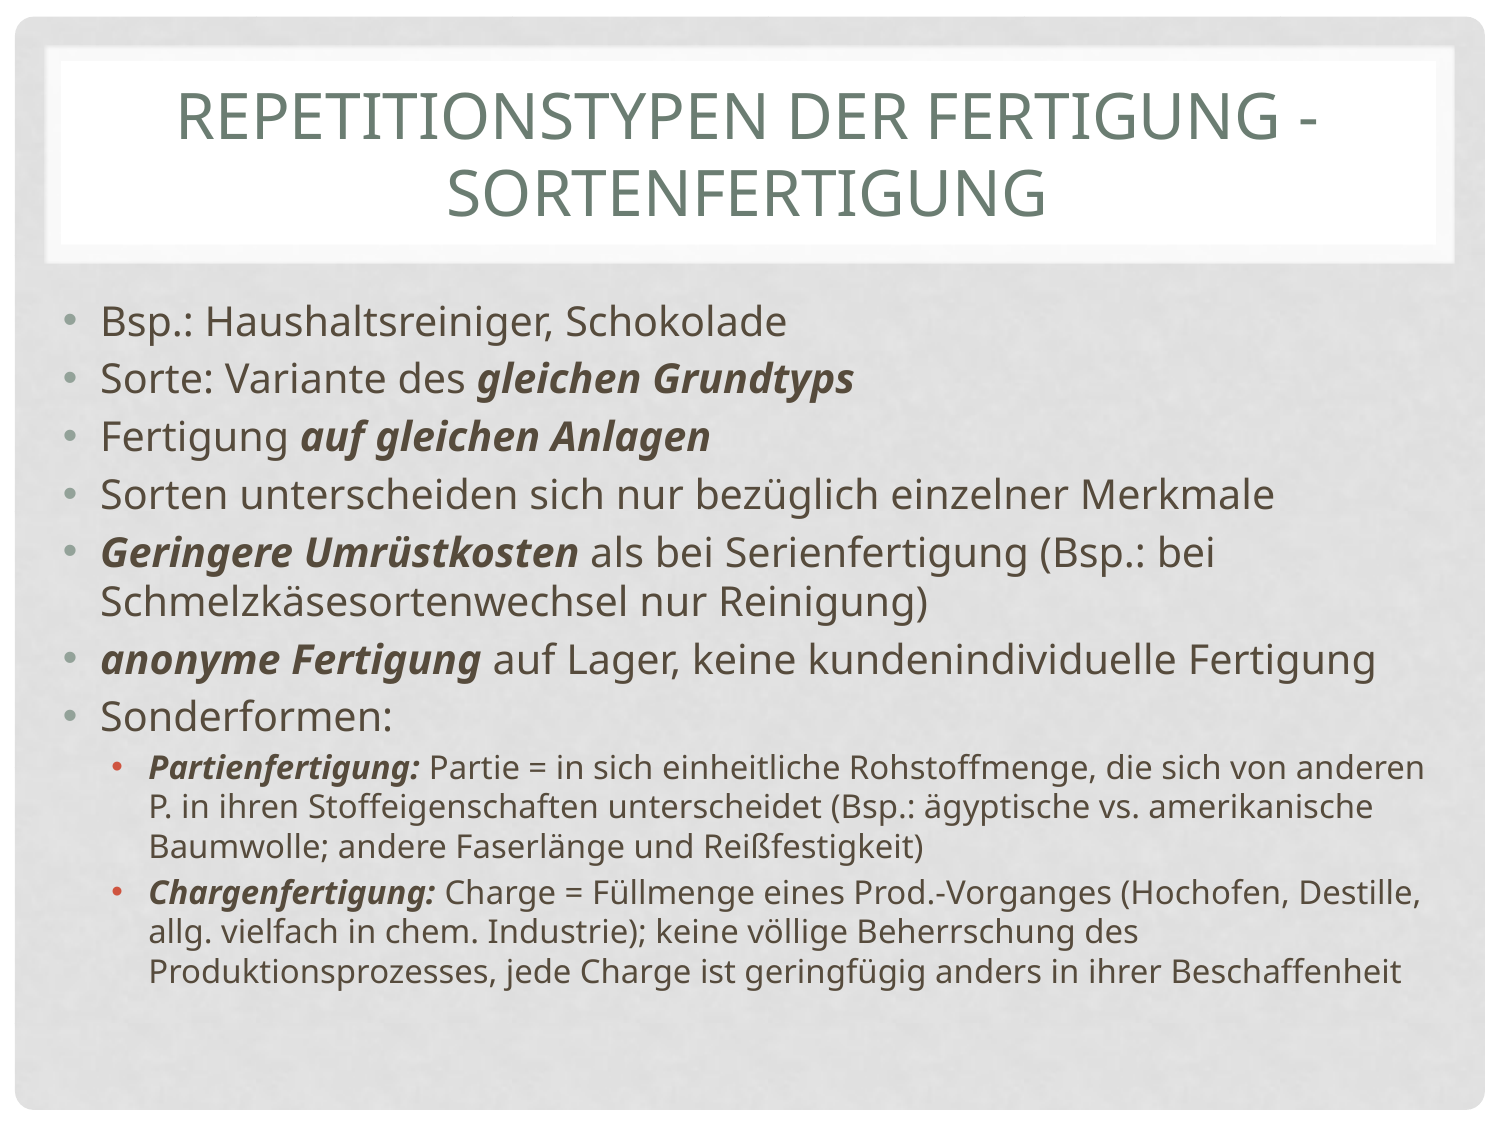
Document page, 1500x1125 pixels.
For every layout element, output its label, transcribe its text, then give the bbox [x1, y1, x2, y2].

title Repetitionstypen der Fertigung - Sortenfertigung [69, 66, 1425, 238]
list Bsp.: Haushaltsreiniger, Schokolade Sorte: Variante des gleichen Grundtyps Fertigung auf gleichen Anlagen Sorten unterscheiden sich nur bezüglich einzelner Merkmale Geringere Umrüstkosten als bei Serienfertigung (Bsp.: bei Schmelzkäsesortenwechsel nur Reinigung) anonyme Fertigung auf Lager, keine kundenindividuelle Fertigung Sonderformen: Partienfertigung: Partie = in sich einheitliche Rohstoffmenge, die sich von anderen P. in ihren Stoffeigenschaften unterscheidet (Bsp.: ägyptische vs. amerikanische Baumwolle; andere Faserlänge und Reißfestigkeit) Chargenfertigung: Charge = Füllmenge eines Prod.-Vorganges (Hochofen, Destille, allg. vielfach in chem. Industrie); keine völlige Beherrschung des Produktionsprozesses, jede Charge ist geringfügig anders in ihrer Beschaffenheit [29, 287, 1459, 1005]
